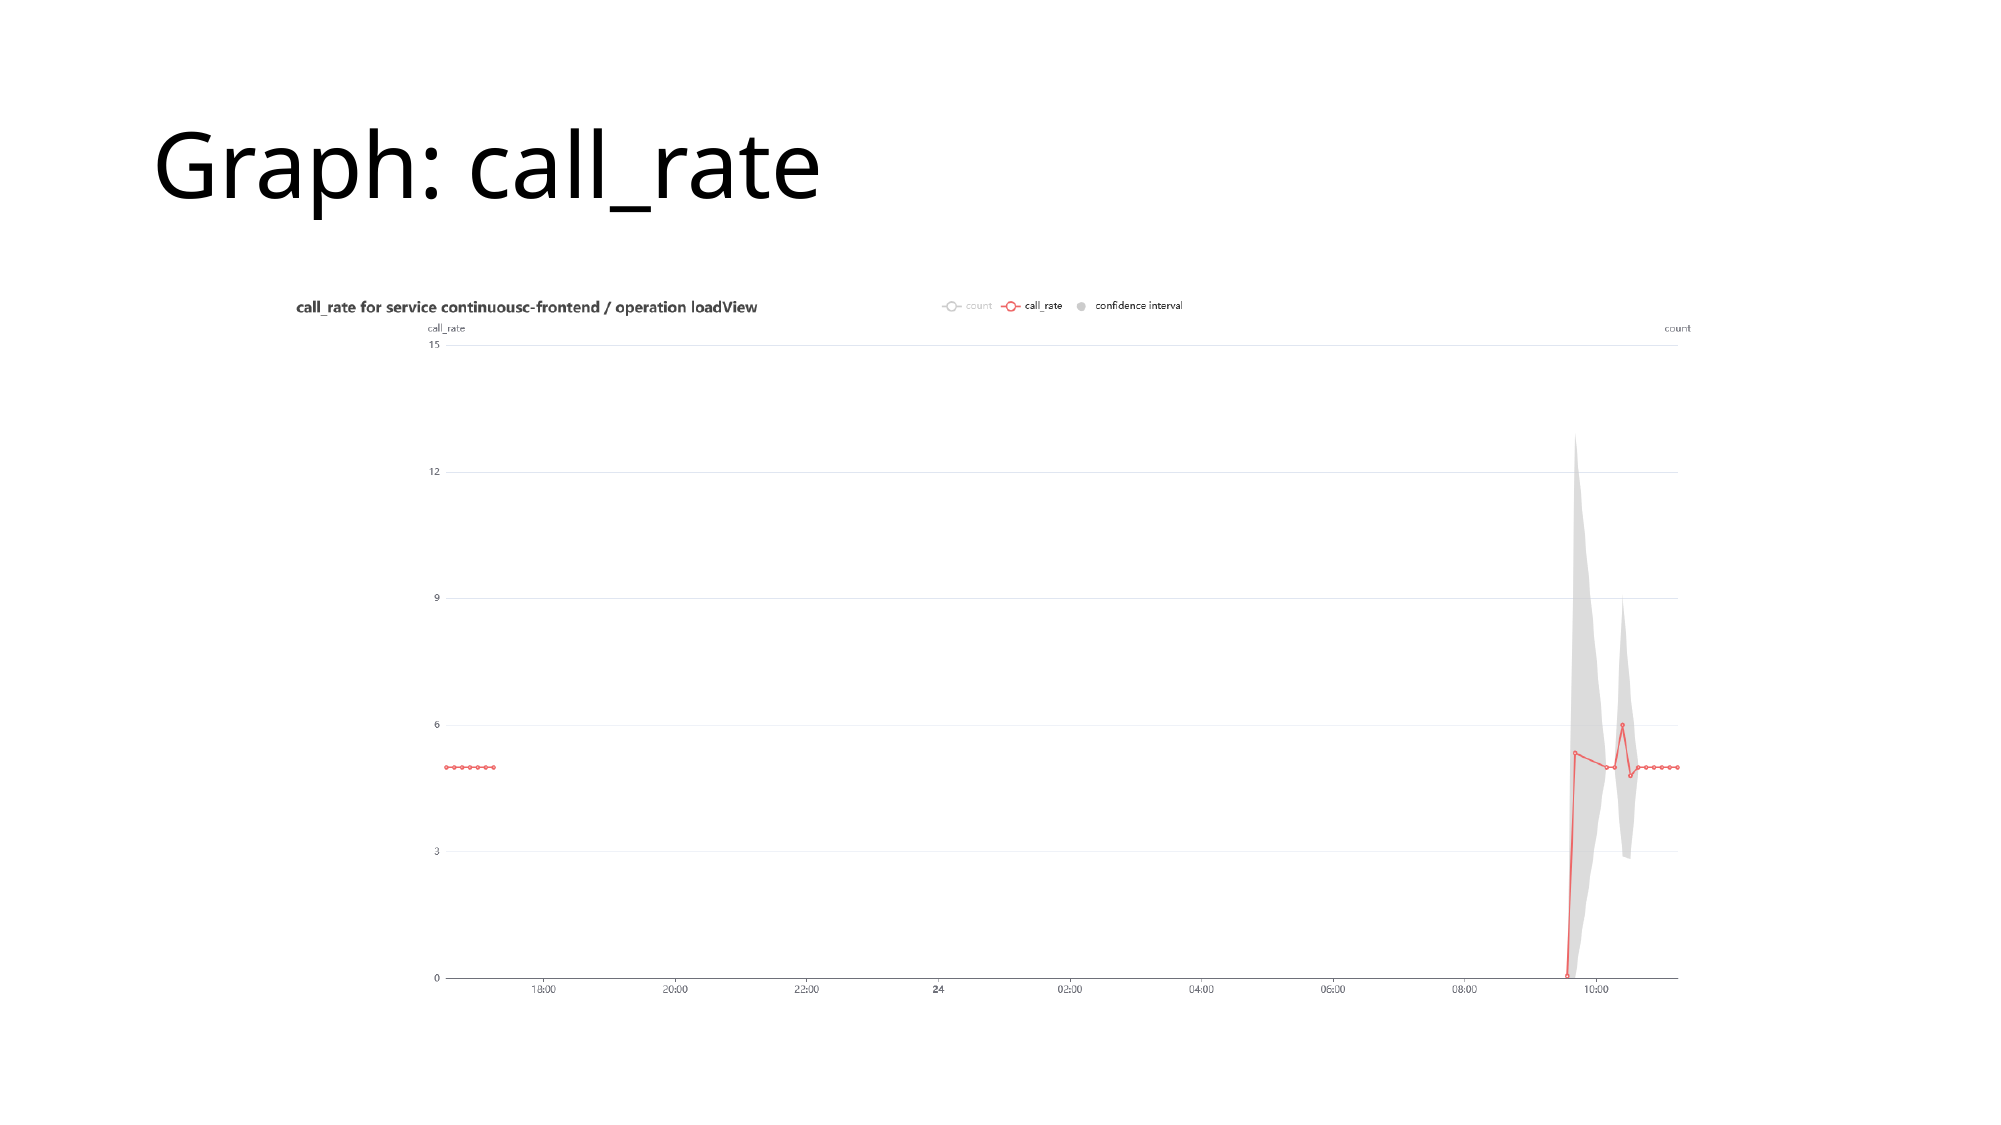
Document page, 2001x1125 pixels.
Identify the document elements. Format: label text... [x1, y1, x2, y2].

title Graph: call_rate [137, 59, 1863, 278]
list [296, 298, 1704, 1014]
